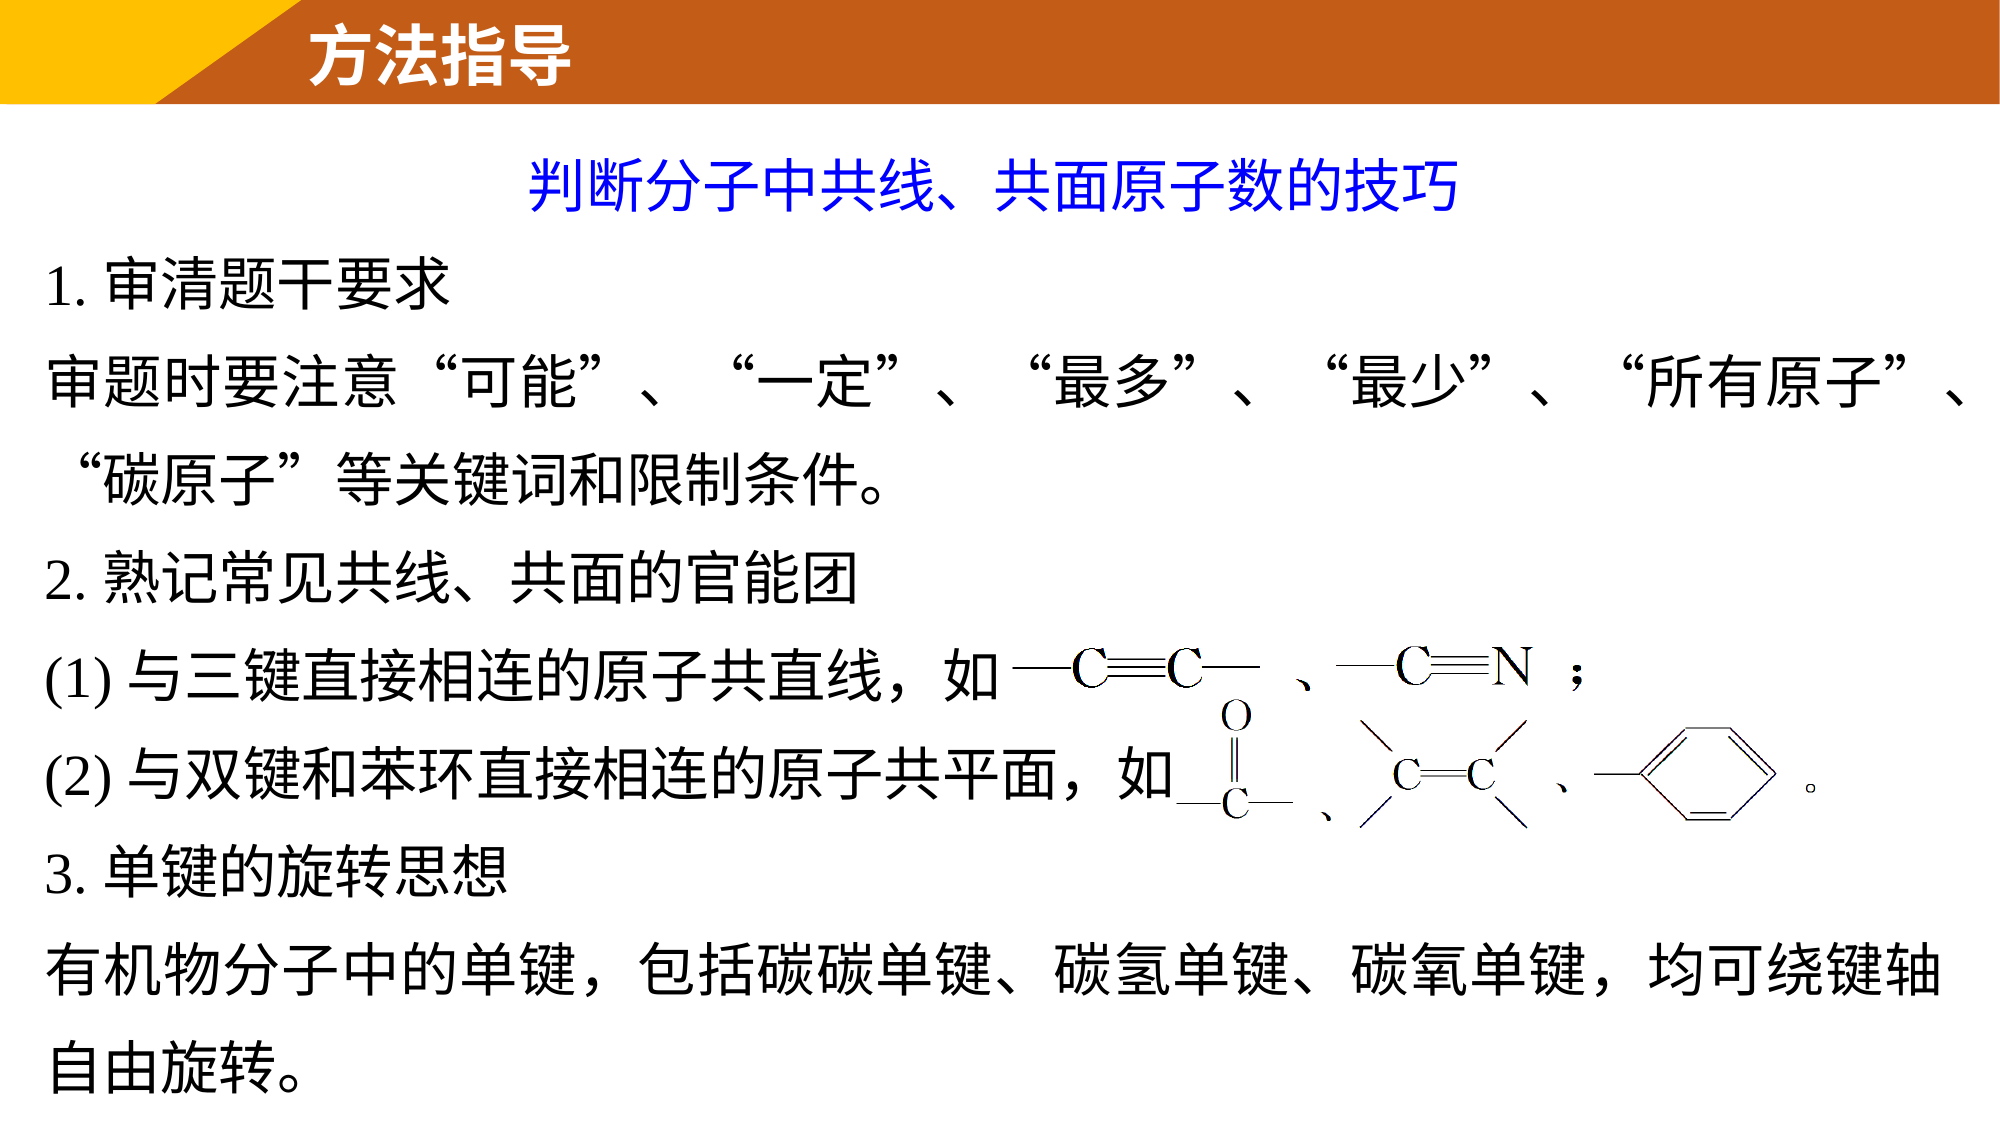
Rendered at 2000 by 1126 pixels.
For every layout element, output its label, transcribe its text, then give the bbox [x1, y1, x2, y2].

text_box [302, 0, 2000, 106]
picture [1001, 621, 1613, 841]
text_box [0, 0, 302, 105]
picture [1349, 711, 1827, 835]
text_box 判断分子中共线、共面原子数的技巧 1.审清题干要求 审题时要注意“可能”、“一定”、“最多”、“最少”、“所有原子”、“碳原子”等关键词和限制条件。 2.熟记常见共线、共面的官能团 (1)与三键直接相连的原子共直线，如 (2)与双键和苯环直接相连的原子共平面，如 3.单键的旋转思想 有机物分子中的单键，包括碳碳单键、碳氢单键、碳氧单键，均可绕键轴自由旋转。 [29, 113, 1958, 1109]
text_box 方法指导 [304, 5, 590, 101]
